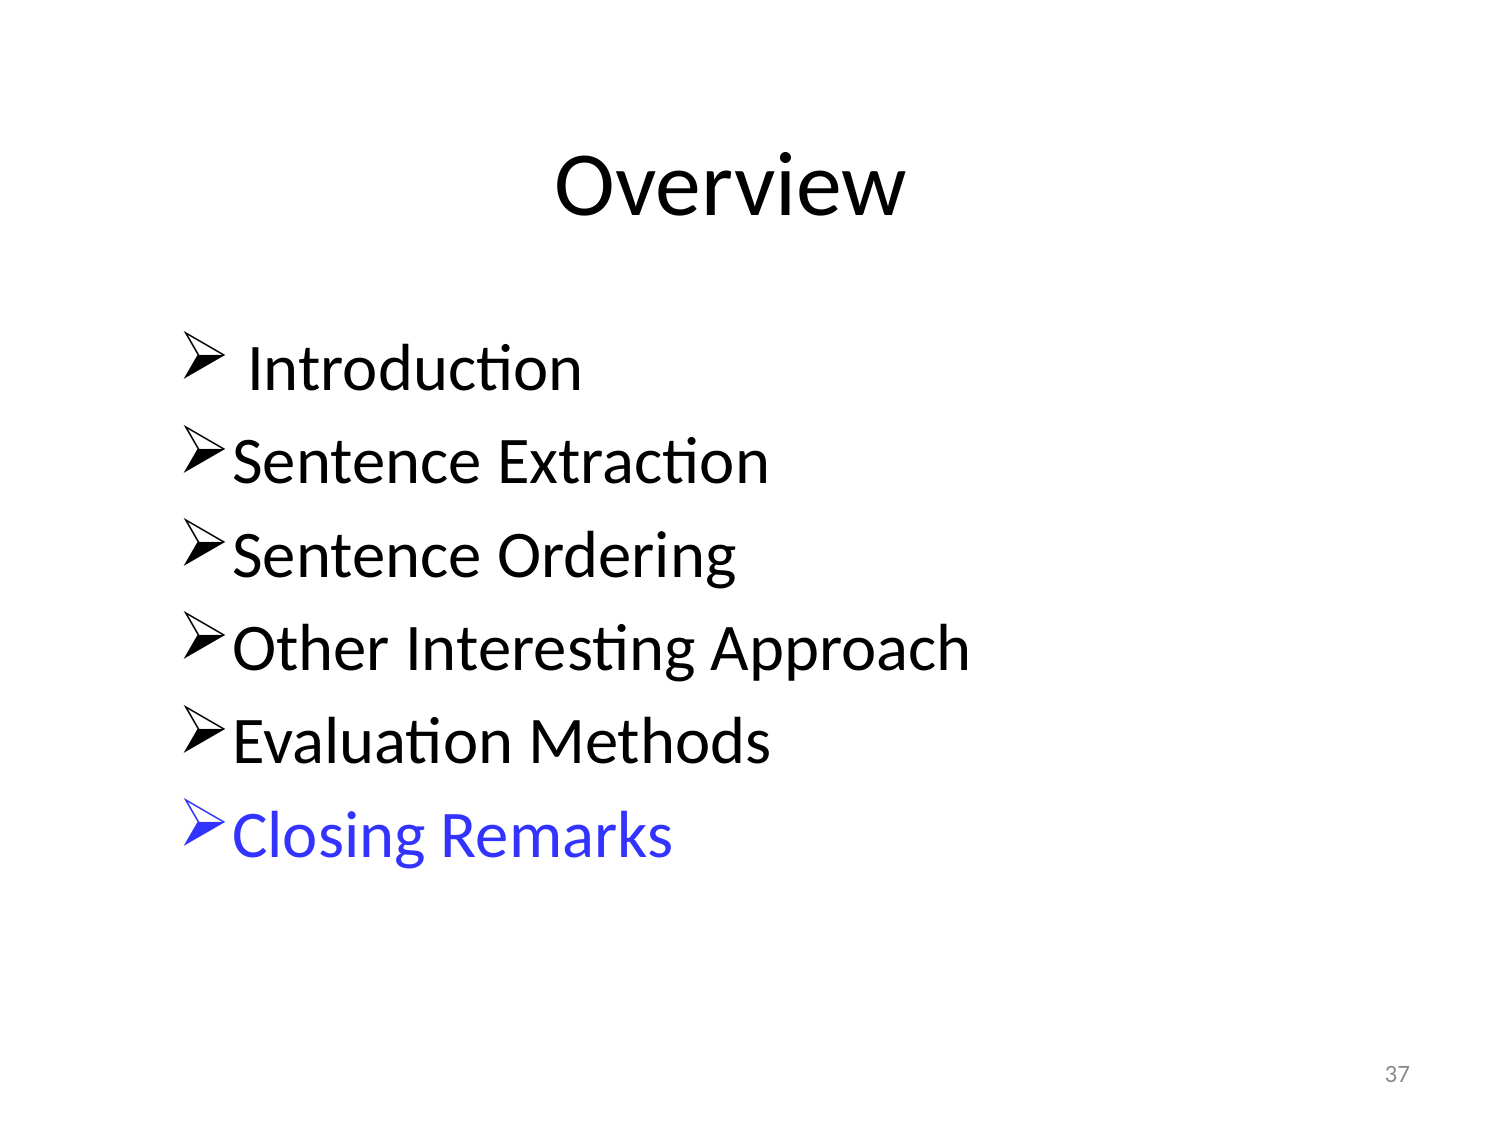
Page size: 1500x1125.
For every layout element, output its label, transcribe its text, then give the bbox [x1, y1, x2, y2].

title Overview [93, 58, 1369, 300]
slide_number 37 [1074, 1042, 1425, 1103]
subtitle Introduction Sentence Extraction Sentence Ordering Other Interesting Approach Evaluation Methods Closing Remarks [164, 316, 1264, 984]
